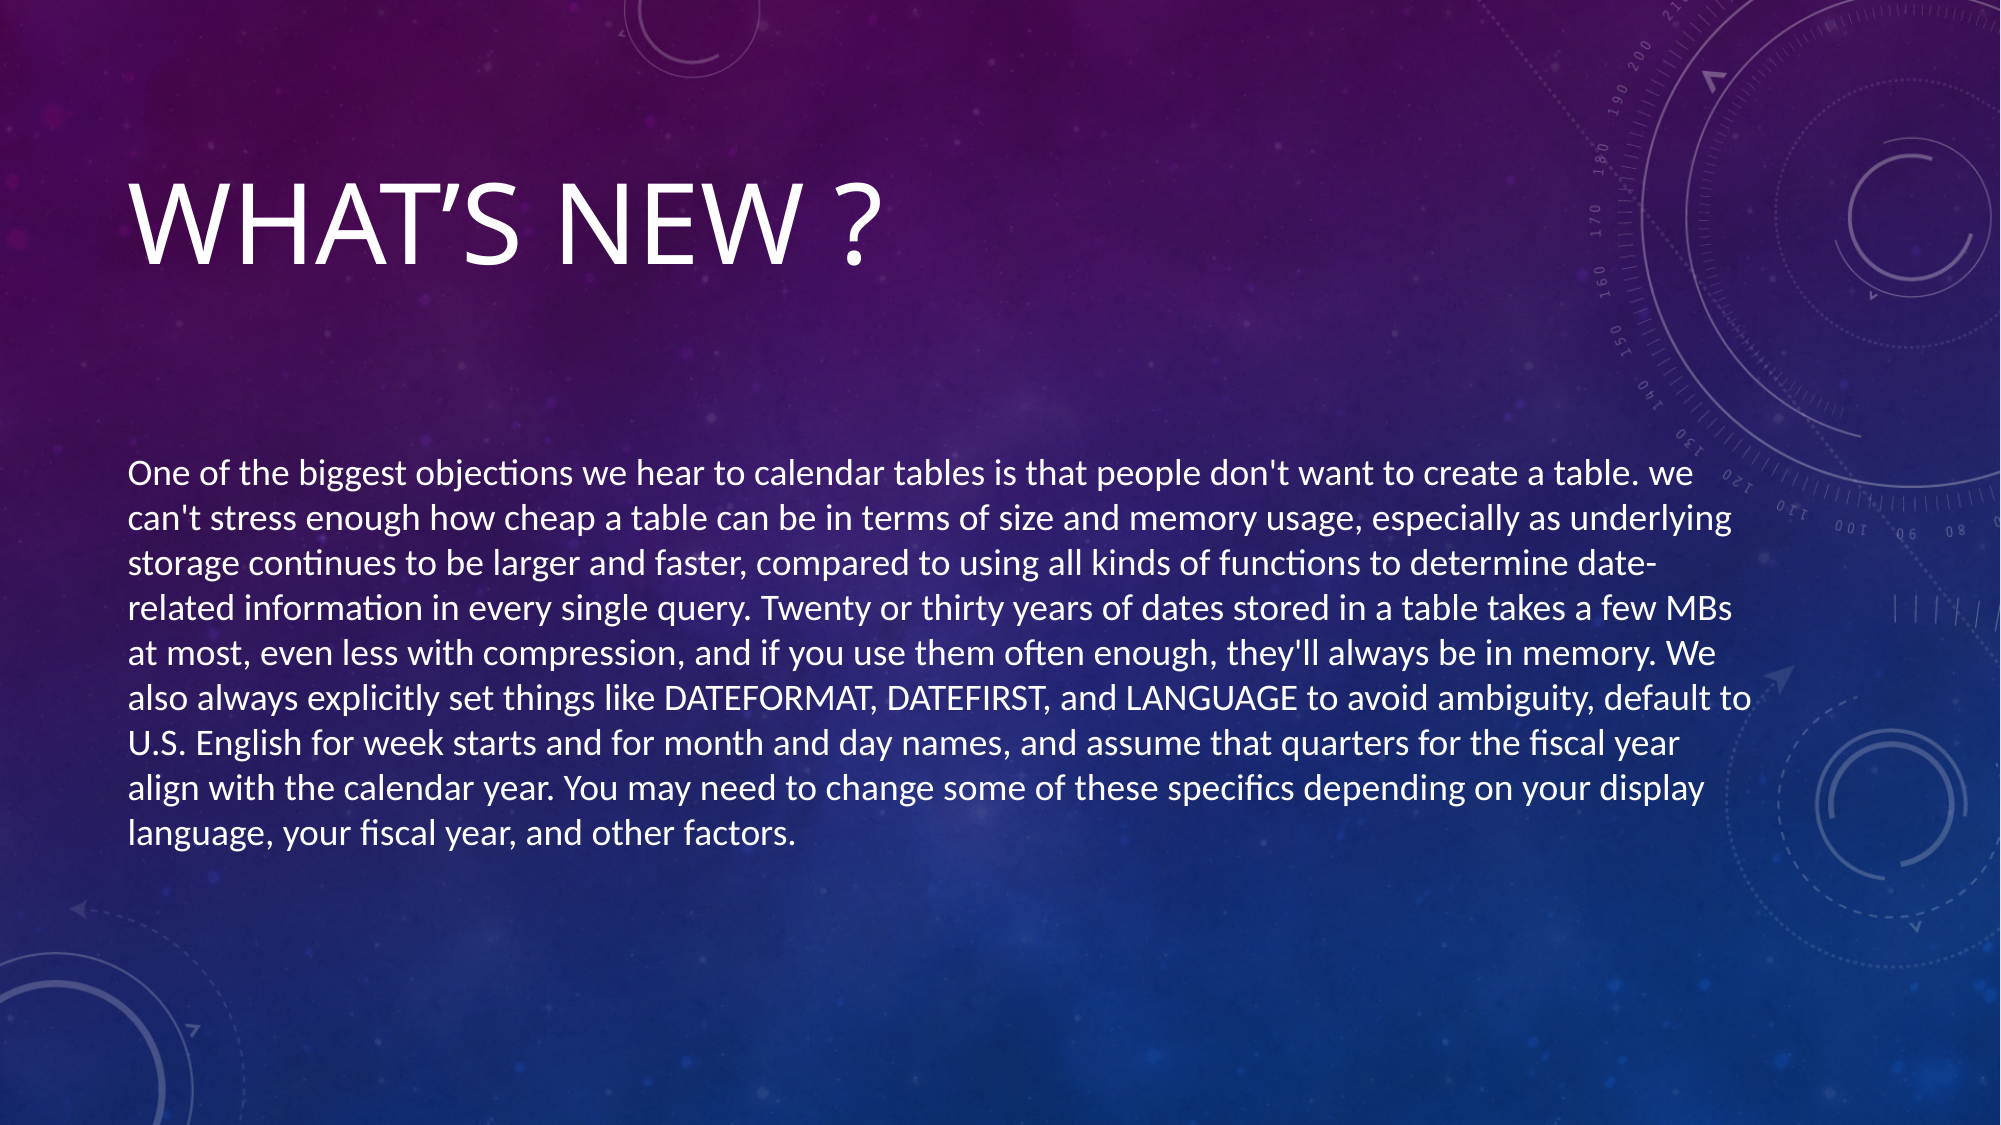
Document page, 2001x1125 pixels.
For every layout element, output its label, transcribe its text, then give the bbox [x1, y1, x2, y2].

title WHAT’S NEW ? [112, 99, 1775, 339]
list One of the biggest objections we hear to calendar tables is that people don't want to create a table. we can't stress enough how cheap a table can be in terms of size and memory usage, especially as underlying storage continues to be larger and faster, compared to using all kinds of functions to determine date-related information in every single query. Twenty or thirty years of dates stored in a table takes a few MBs at most, even less with compression, and if you use them often enough, they'll always be in memory. We also always explicitly set things like DATEFORMAT, DATEFIRST, and LANGUAGE to avoid ambiguity, default to U.S. English for week starts and for month and day names, and assume that quarters for the fiscal year align with the calendar year. You may need to change some of these specifics depending on your display language, your fiscal year, and other factors. [112, 351, 1775, 950]
picture [0, 0, 2001, 1125]
